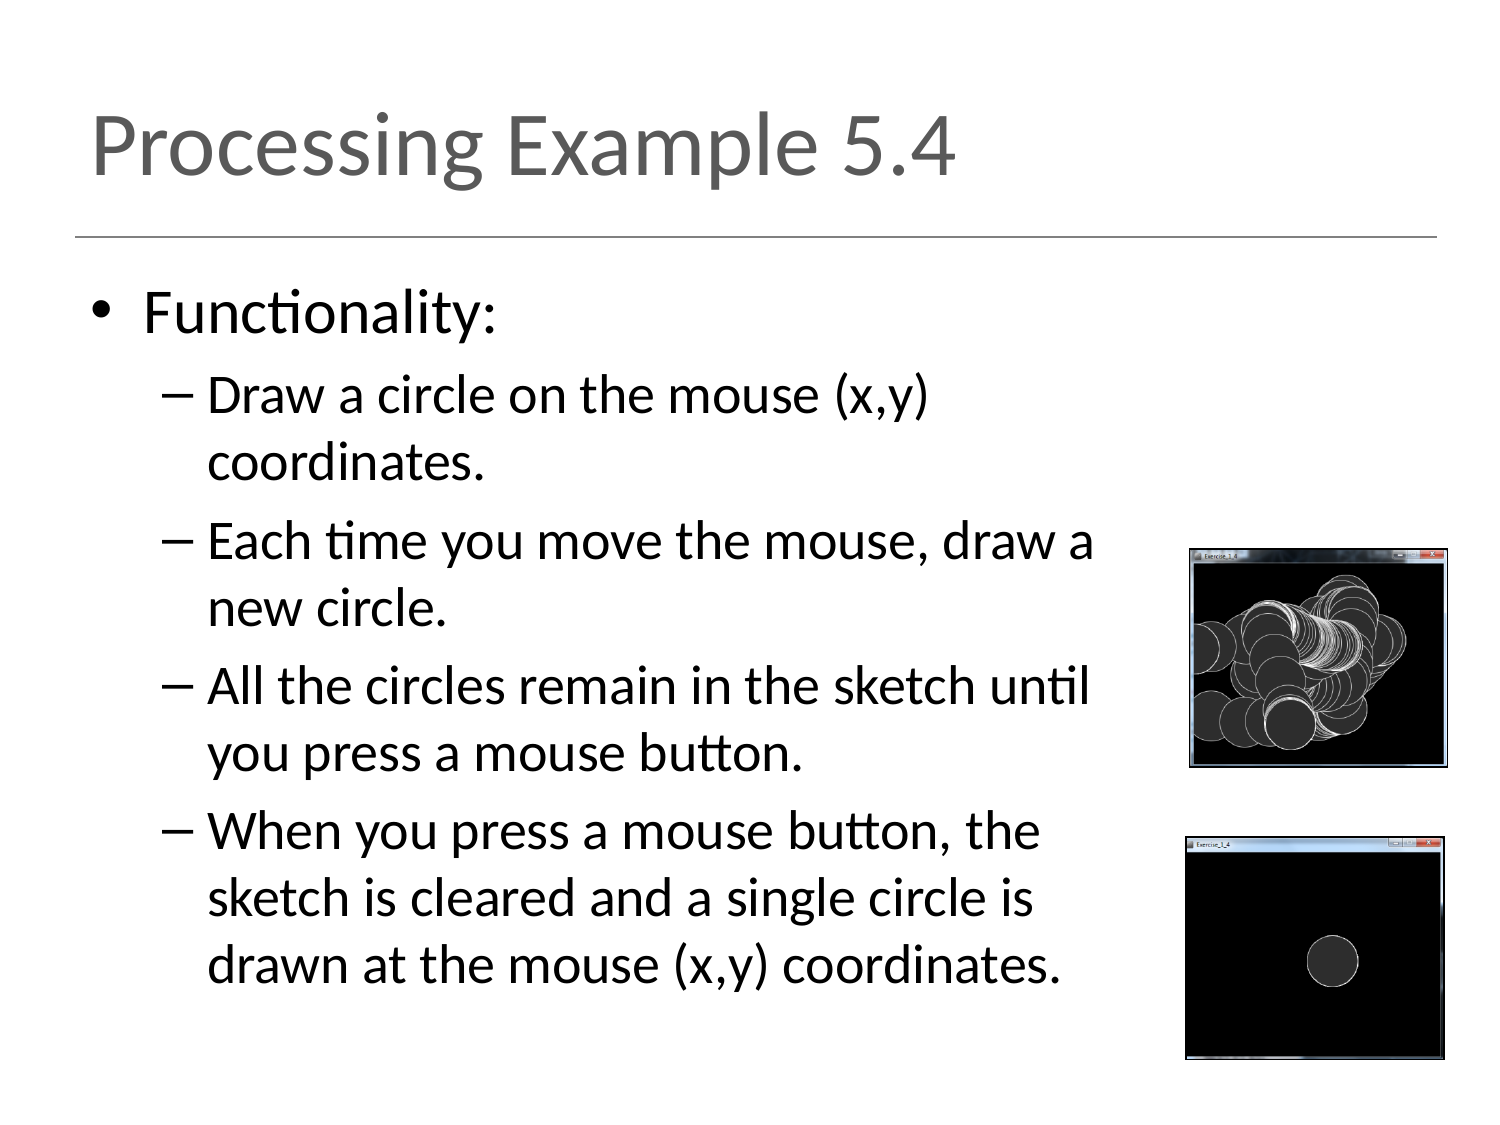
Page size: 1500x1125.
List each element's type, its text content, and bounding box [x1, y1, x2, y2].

picture [1186, 837, 1444, 1060]
title Processing Example 5.4 [75, 45, 1425, 233]
picture [1190, 549, 1447, 767]
list Functionality: Draw a circle on the mouse (x,y) coordinates. Each time you move the mouse, draw a new circle. All the circles remain in the sketch until you press a mouse button. When you press a mouse button, the sketch is cleared and a single circle is drawn at the mouse (x,y) coordinates. [75, 262, 1159, 1005]
